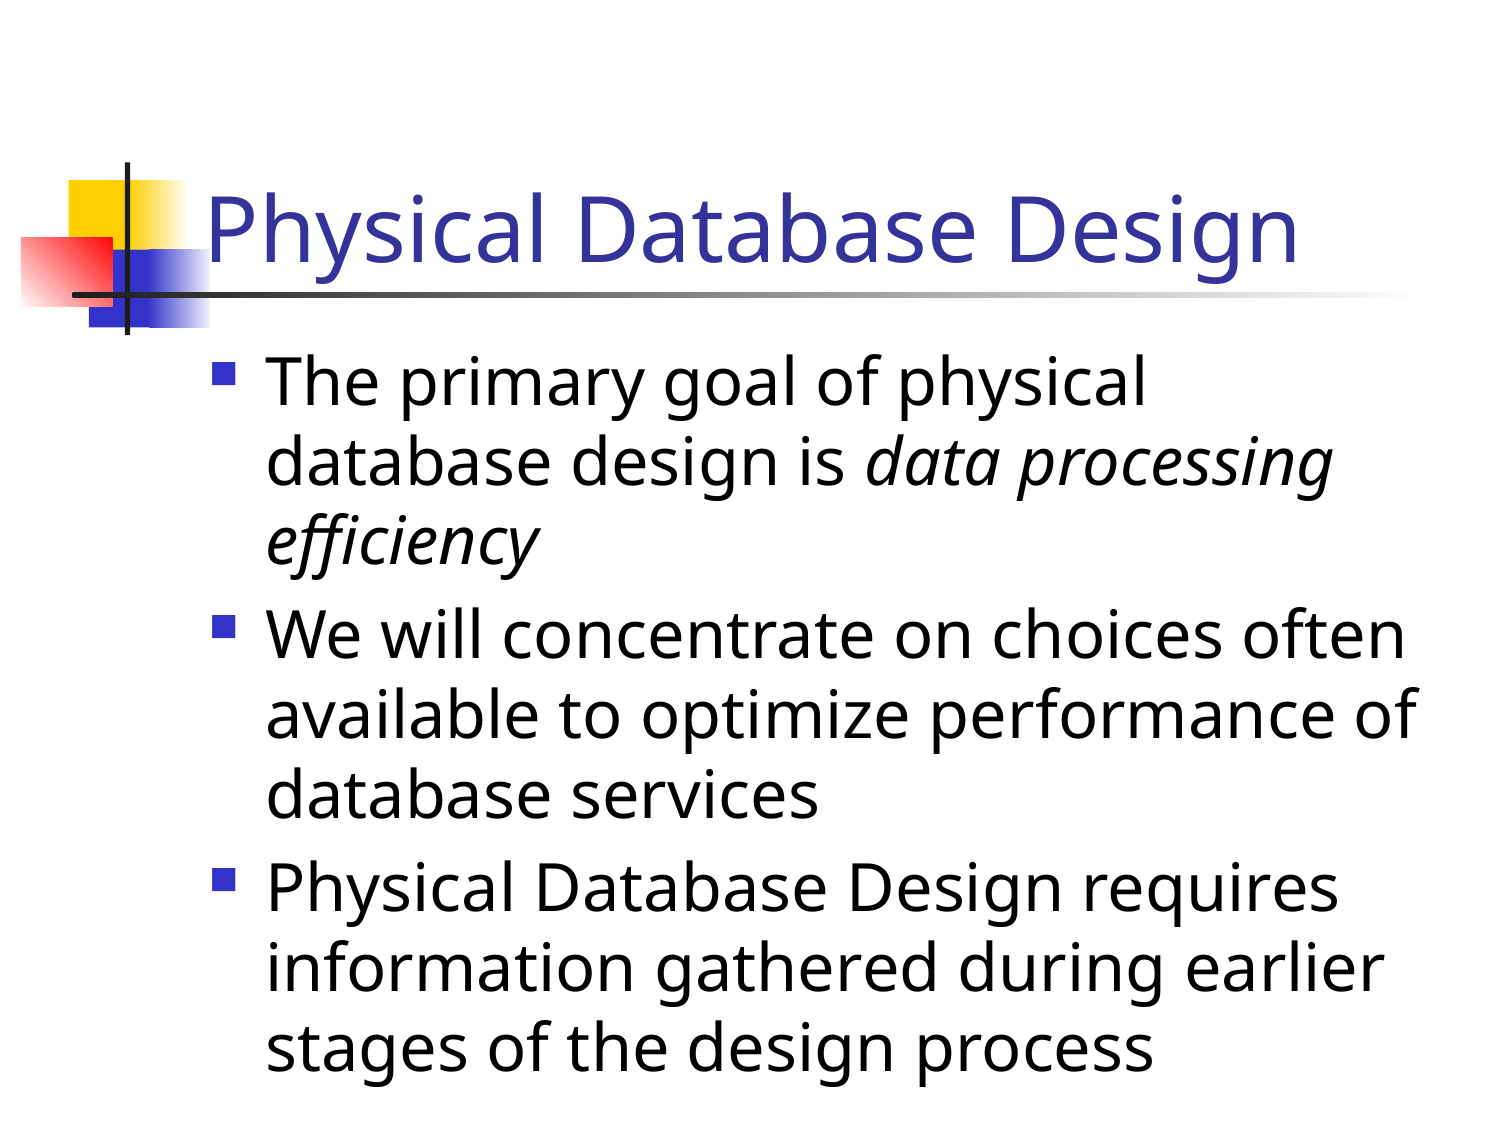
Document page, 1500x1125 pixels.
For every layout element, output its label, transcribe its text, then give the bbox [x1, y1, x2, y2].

title Physical Database Design [188, 101, 1468, 289]
list The primary goal of physical database design is data processing efficiency We will concentrate on choices often available to optimize performance of database services Physical Database Design requires information gathered during earlier stages of the design process [193, 330, 1470, 1007]
